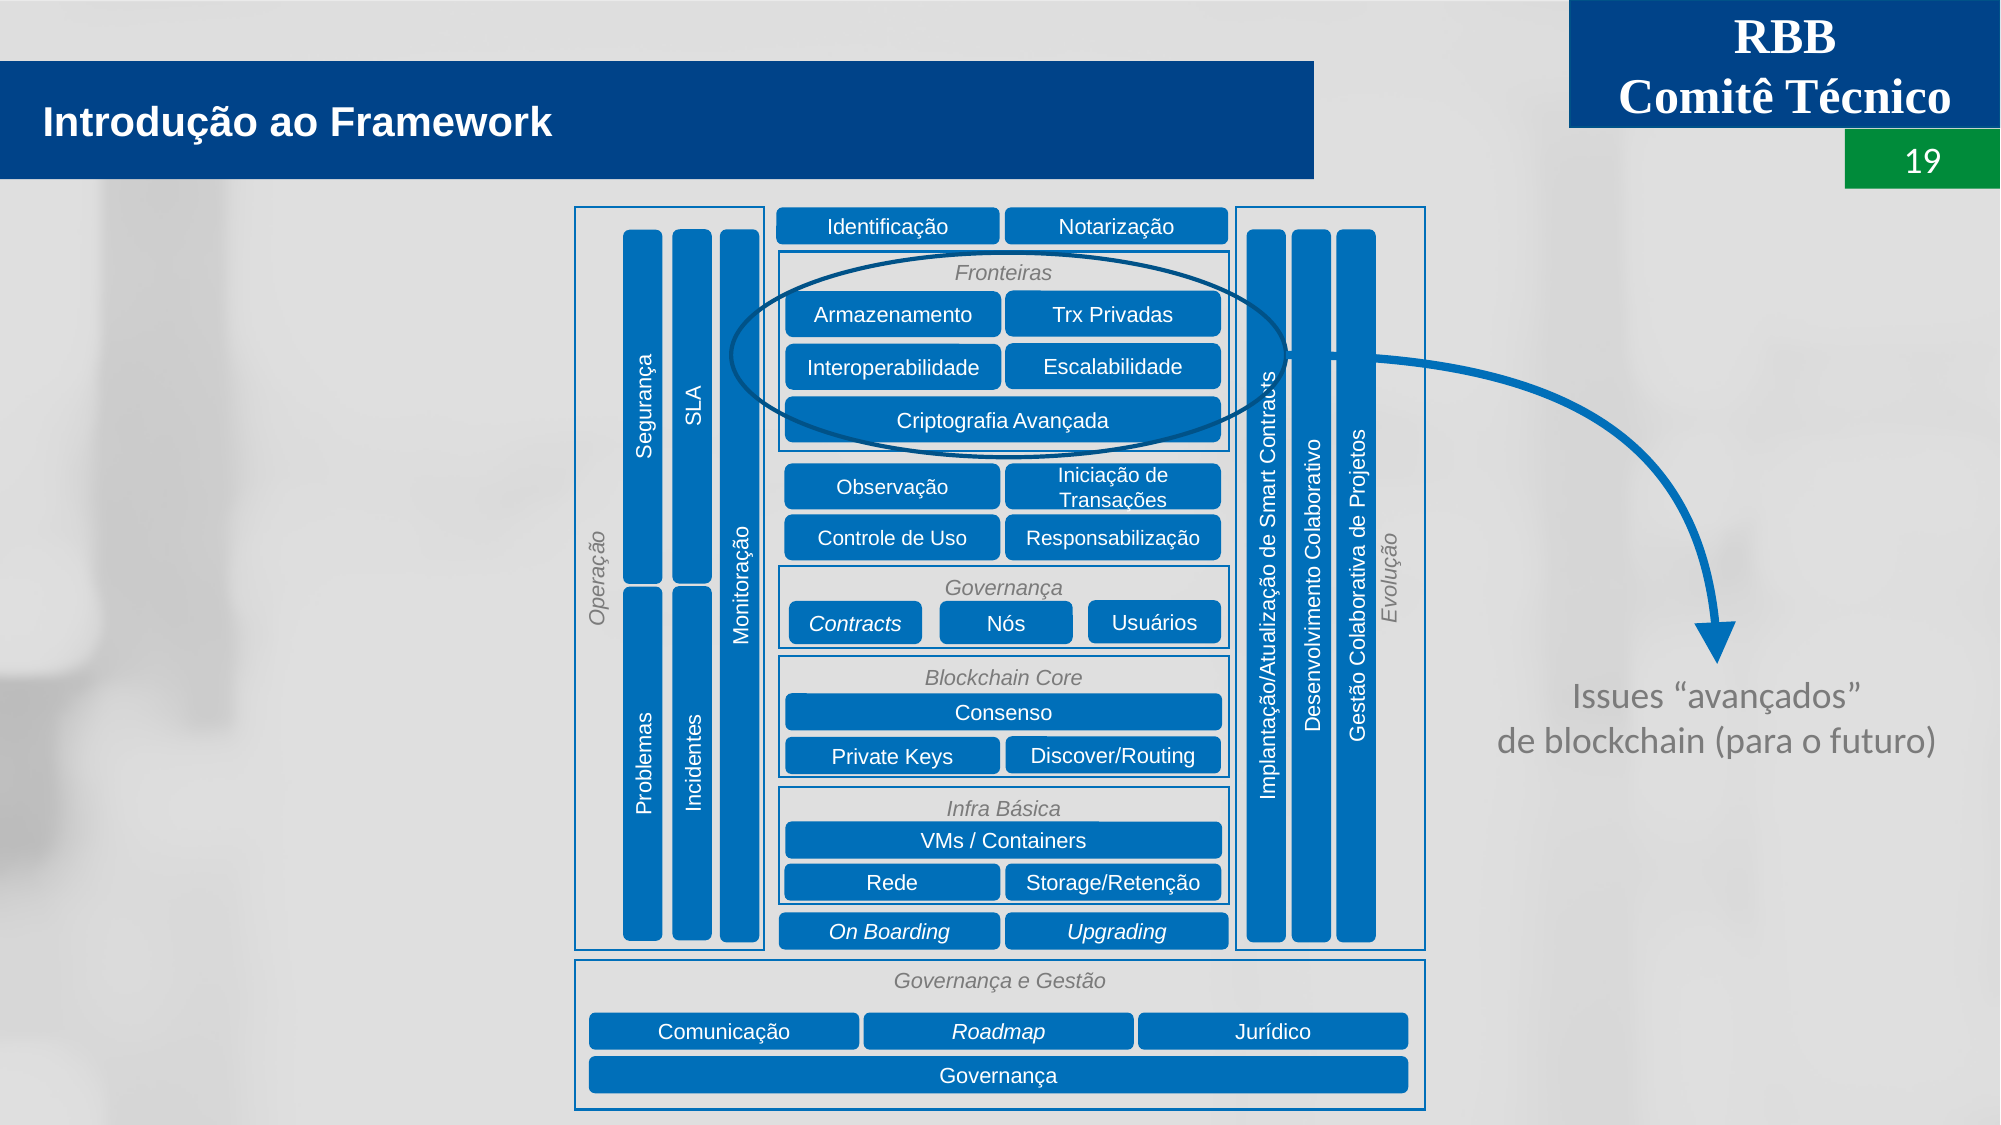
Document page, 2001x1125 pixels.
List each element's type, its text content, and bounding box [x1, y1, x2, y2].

text_box [0, 60, 1315, 180]
text_box Introdução ao Framework [31, 89, 565, 151]
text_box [1286, 354, 1718, 664]
text_box Issues “avançados” de blockchain (para o futuro) [1482, 663, 1953, 769]
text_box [575, 207, 1425, 1110]
